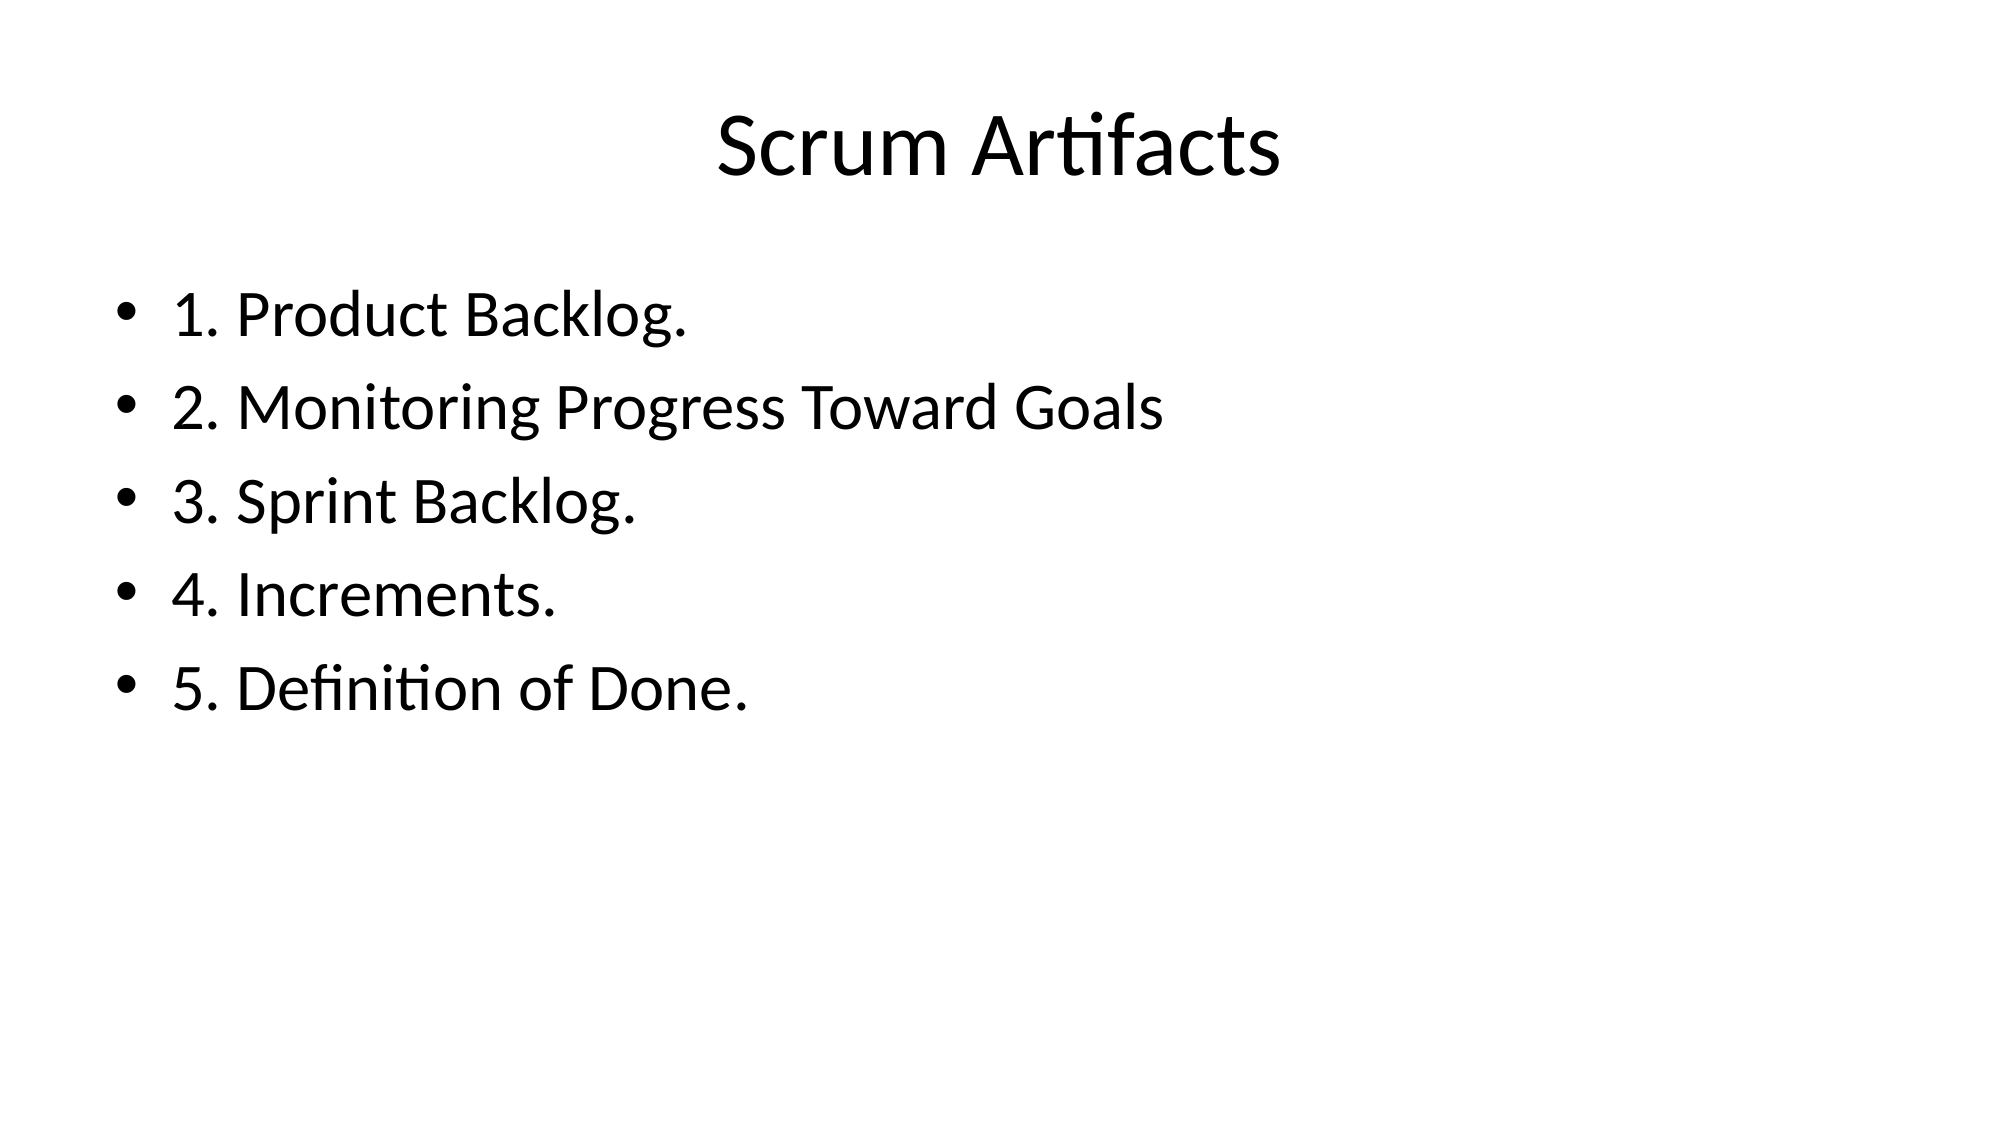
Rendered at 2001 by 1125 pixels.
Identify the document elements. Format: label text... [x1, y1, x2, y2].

list 1. Product Backlog. 2. Monitoring Progress Toward Goals 3. Sprint Backlog. 4. Increments. 5. Definition of Done. [99, 262, 1900, 1005]
title Scrum Artifacts [99, 45, 1900, 233]
